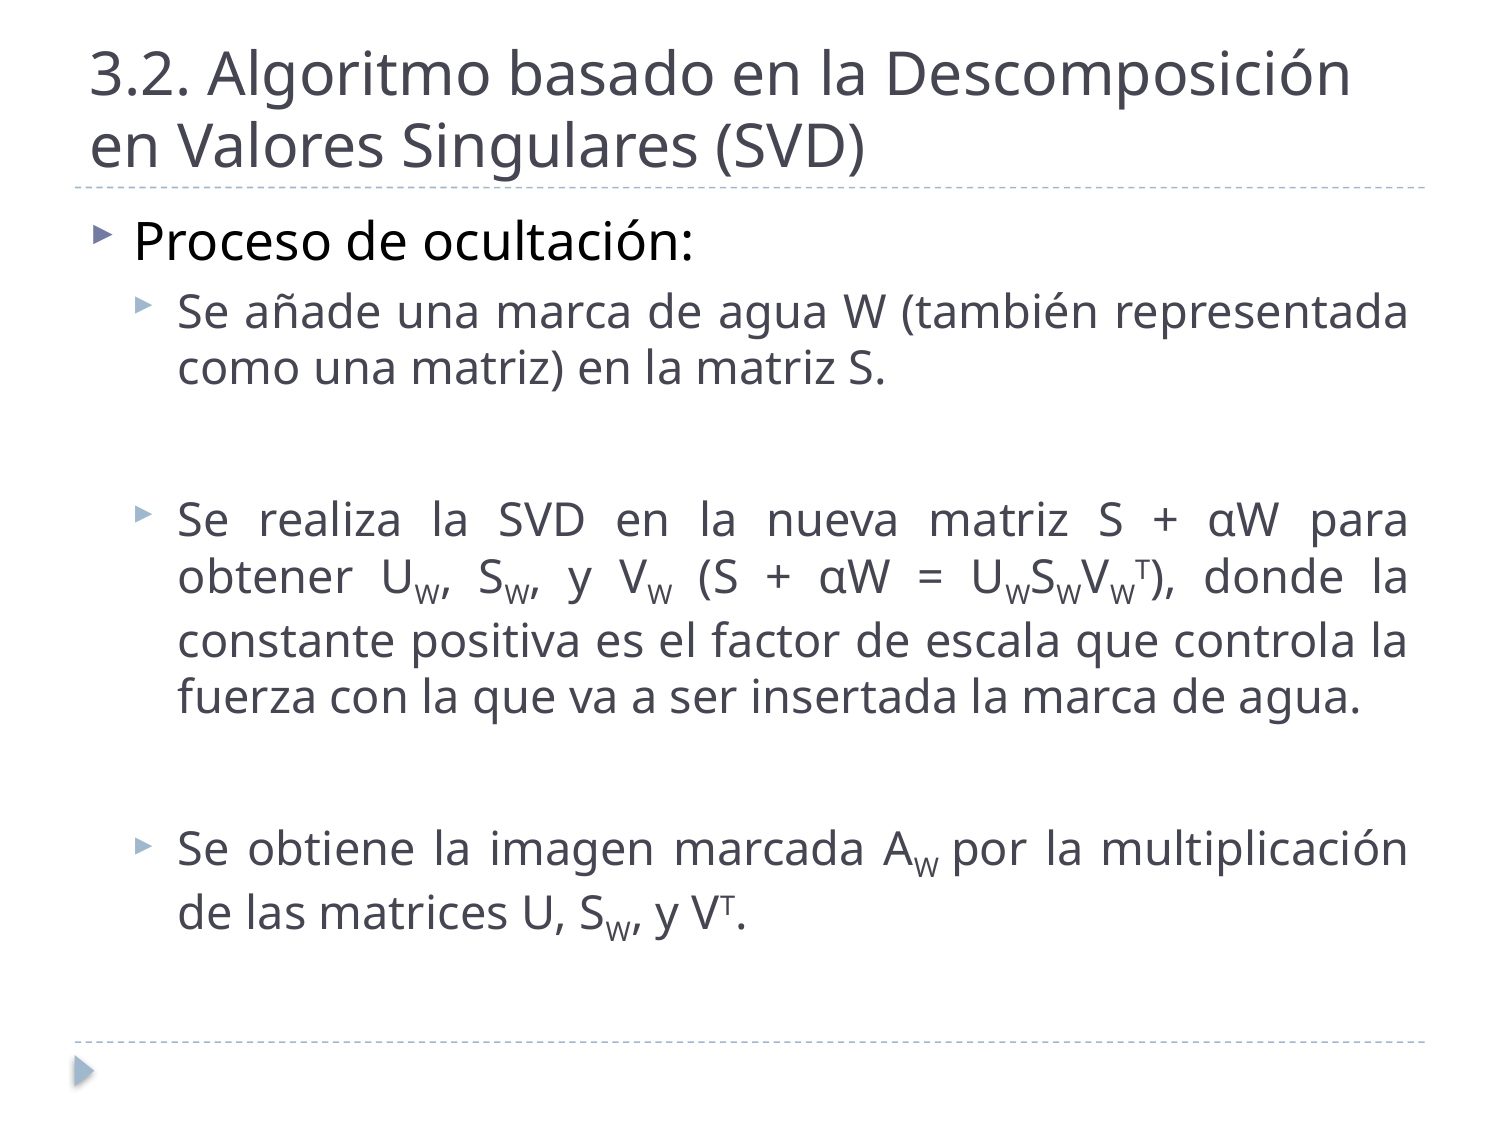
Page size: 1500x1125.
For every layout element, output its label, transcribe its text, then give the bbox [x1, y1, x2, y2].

title 3.2. Algoritmo basado en la Descomposición en Valores Singulares (SVD) [75, 24, 1425, 188]
list Proceso de ocultación: Se añade una marca de agua W (también representada como una matriz) en la matriz S. Se realiza la SVD en la nueva matriz S + αW para obtener UW, SW, y VW (S + αW = UWSWVWT), donde la constante positiva es el factor de escala que controla la fuerza con la que va a ser insertada la marca de agua. Se obtiene la imagen marcada AW por la multiplicación de las matrices U, SW, y VT. [75, 200, 1425, 1010]
